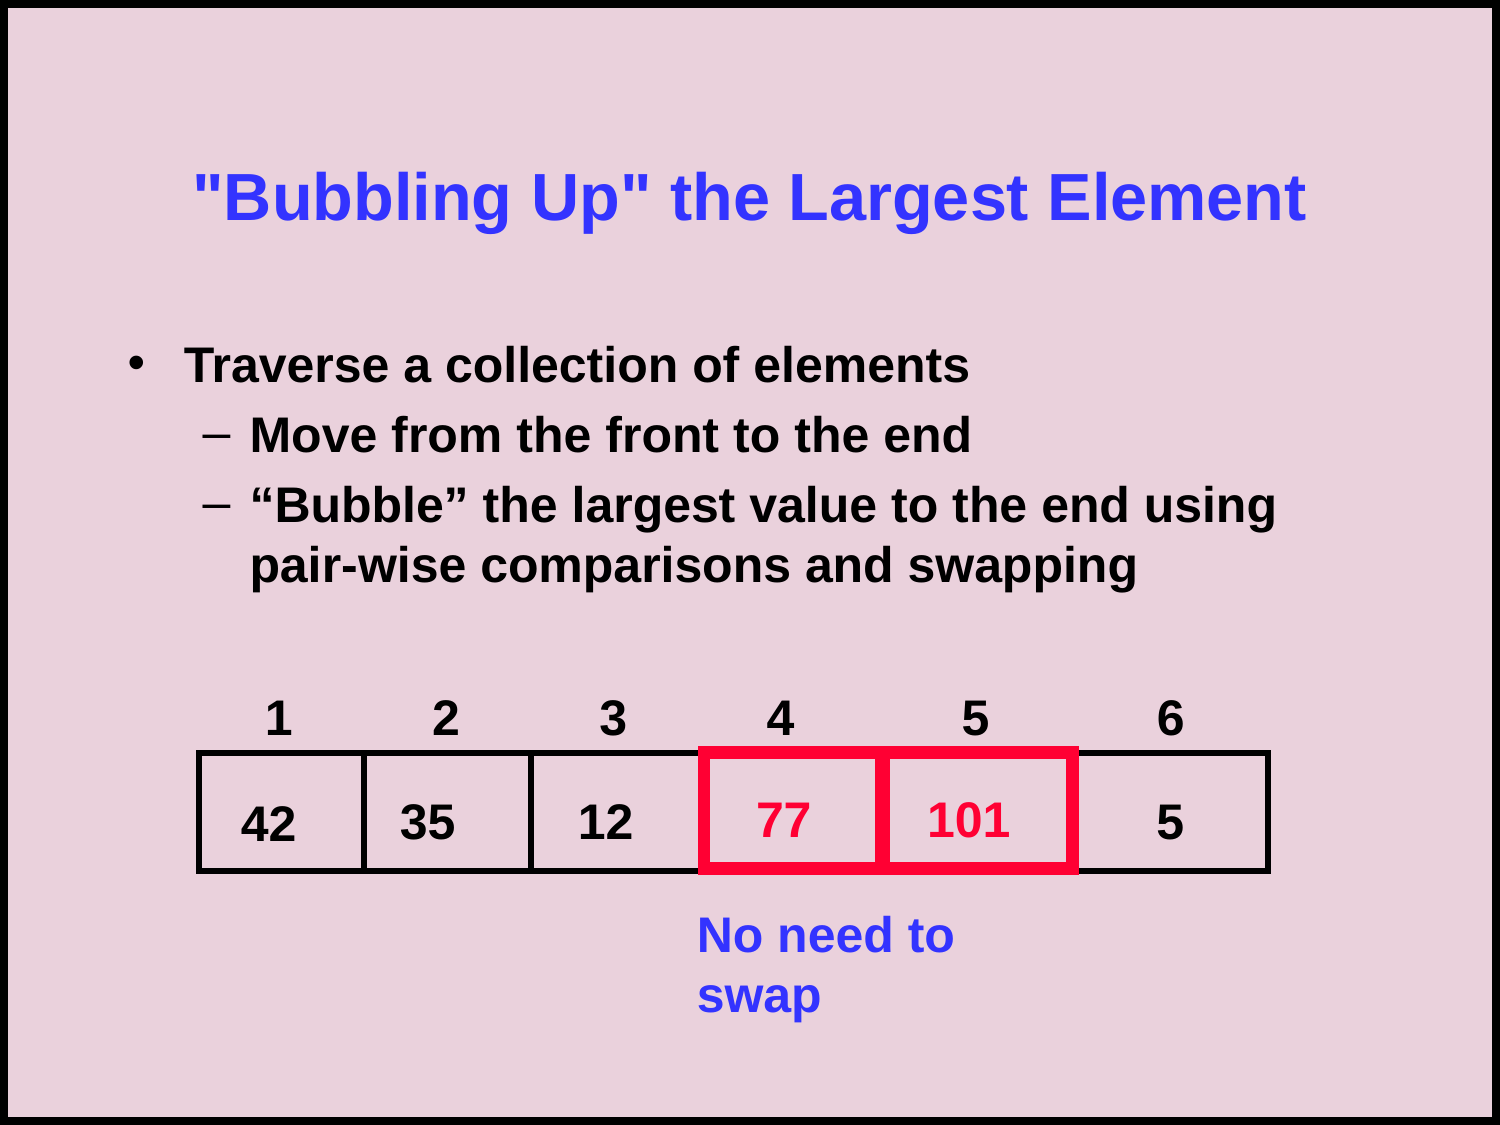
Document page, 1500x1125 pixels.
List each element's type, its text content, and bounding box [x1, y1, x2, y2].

text_box 35 [384, 781, 471, 857]
text_box 5 [1141, 781, 1200, 857]
text_box [367, 753, 528, 871]
text_box No need to swap [681, 894, 1109, 970]
text_box [884, 752, 1073, 869]
text_box 12 [562, 781, 649, 857]
text_box [1073, 753, 1268, 871]
text_box 1 2 3 4 5 6 [249, 677, 1302, 753]
text_box [534, 753, 698, 871]
title "Bubbling Up" the Largest Element [112, 99, 1388, 288]
list Traverse a collection of elements Move from the front to the end “Bubble” the largest value to the end using pair-wise comparisons and swapping [112, 324, 1388, 1000]
text_box [703, 752, 882, 869]
text_box 42 [225, 784, 312, 860]
text_box [198, 753, 361, 871]
